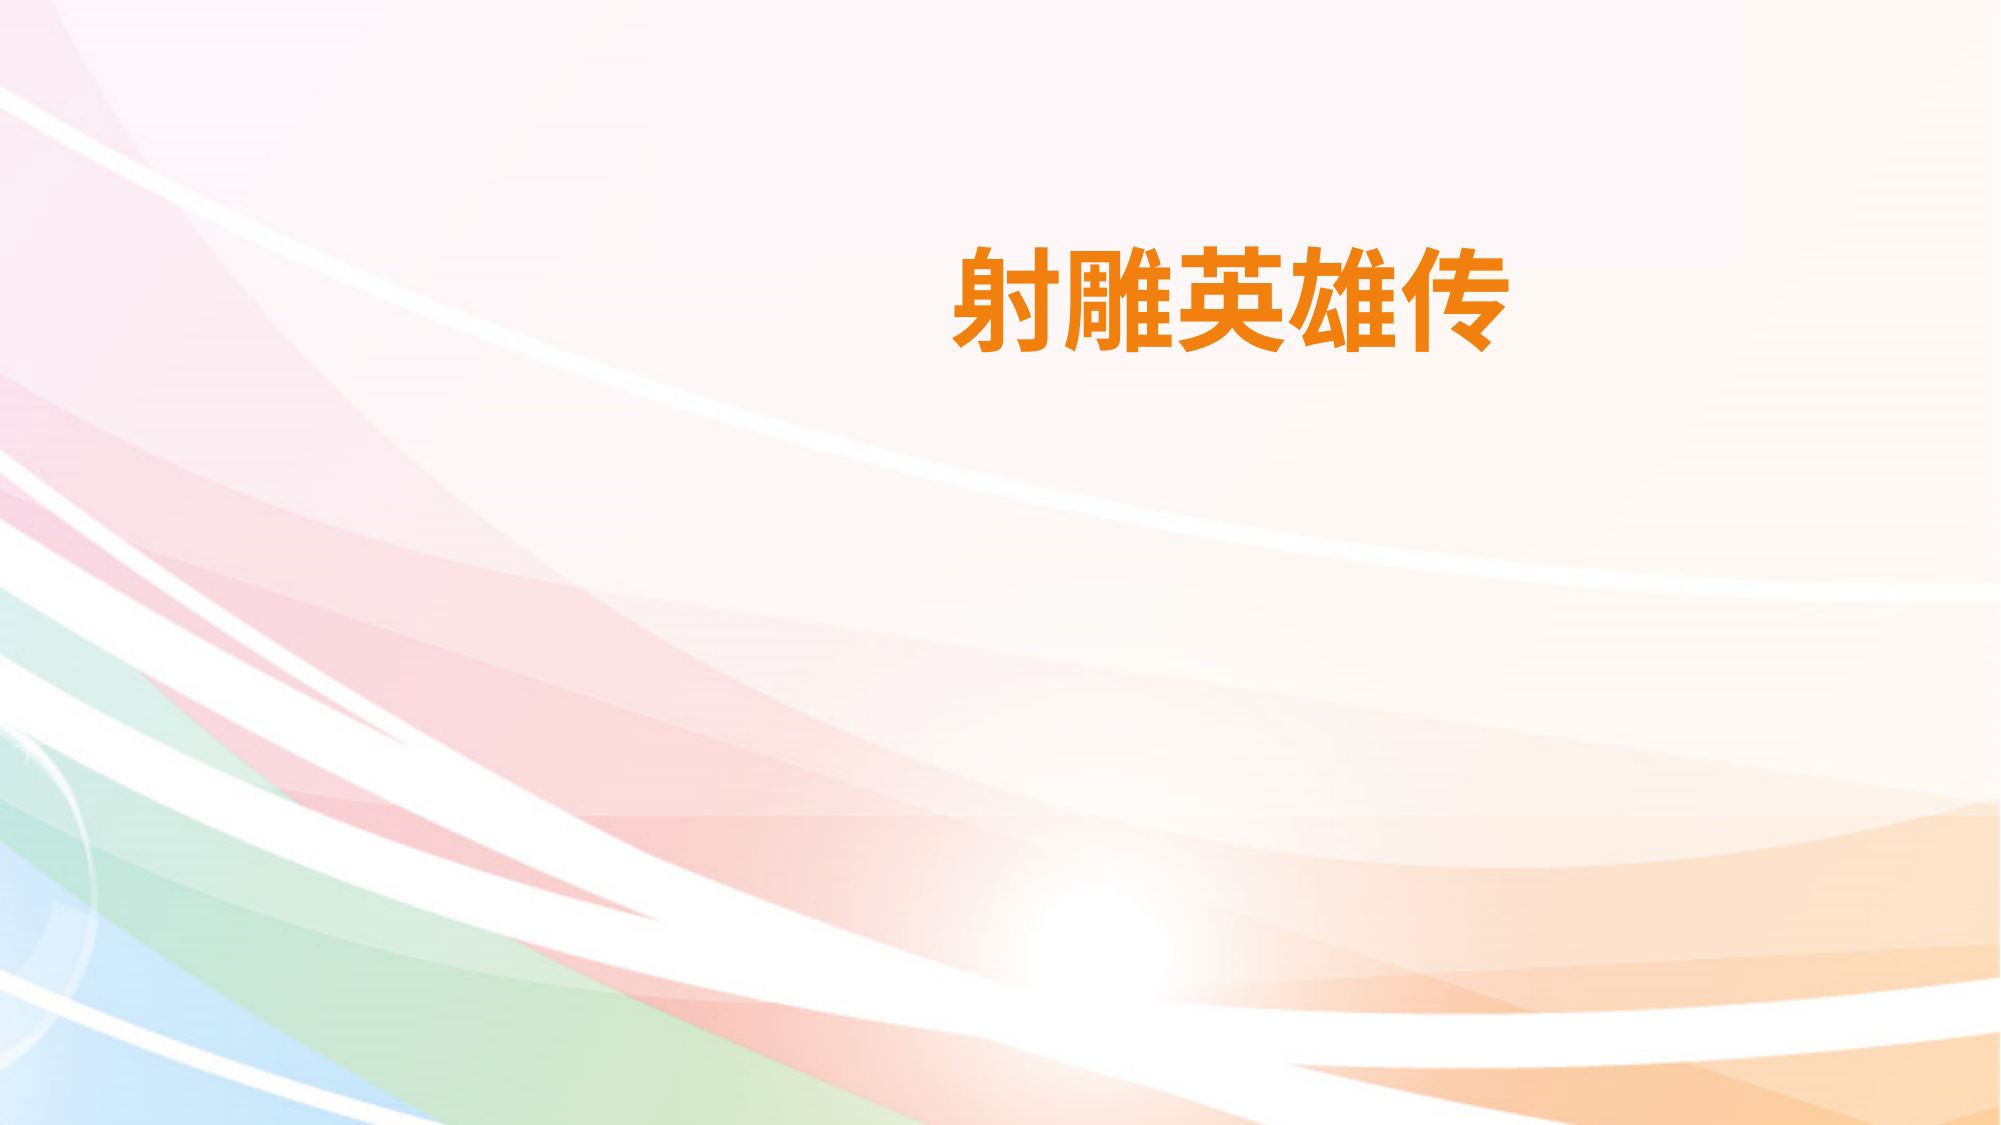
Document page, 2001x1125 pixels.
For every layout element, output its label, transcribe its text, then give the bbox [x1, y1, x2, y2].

title 射雕英雄传 [501, 173, 1962, 375]
picture [0, 0, 2001, 1125]
